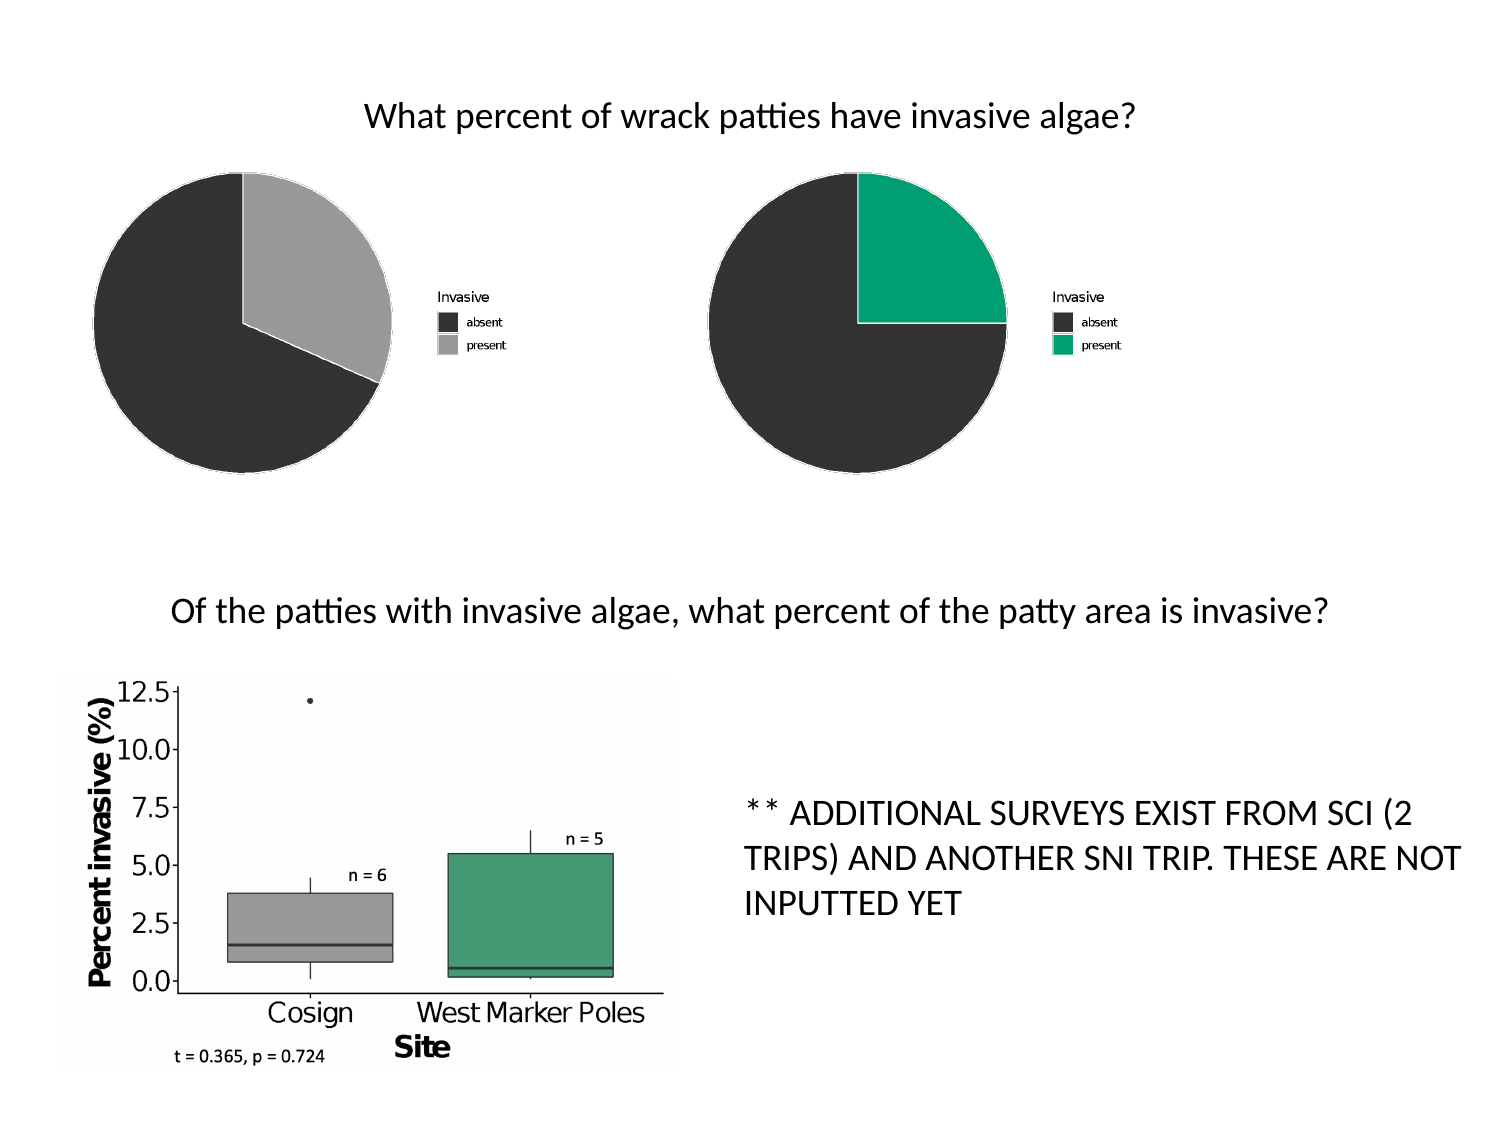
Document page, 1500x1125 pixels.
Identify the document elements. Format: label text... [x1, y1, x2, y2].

picture [57, 674, 674, 1073]
picture [615, 135, 1175, 509]
text_box What percent of wrack patties have invasive algae? Of the patties with invasive algae, what percent of the patty area is invasive? [57, 83, 1445, 774]
text_box ** ADDITIONAL SURVEYS EXIST FROM SCI (2 TRIPS) AND ANOTHER SNI TRIP. THESE ARE NOT INPUTTED YET [729, 780, 1500, 931]
picture [0, 135, 559, 509]
